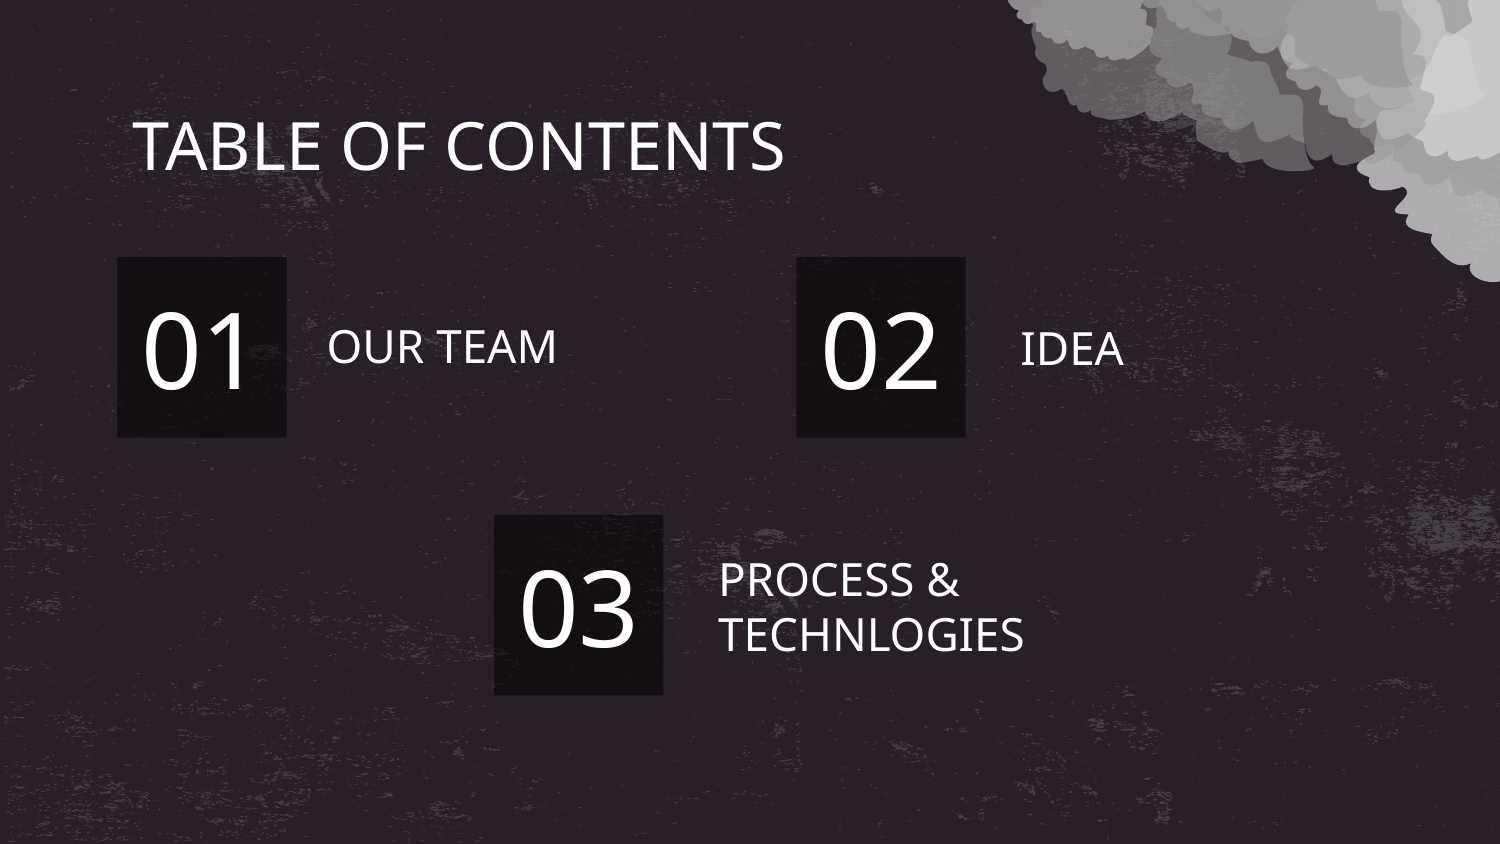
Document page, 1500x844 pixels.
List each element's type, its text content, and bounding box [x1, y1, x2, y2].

title 01 [117, 257, 287, 438]
subtitle IDEA [1005, 286, 1397, 409]
title 02 [796, 257, 966, 438]
subtitle PROCESS & TECHNLOGIES [703, 544, 1218, 666]
title TABLE OF CONTENTS [117, 88, 1383, 176]
text_box [1201, 0, 1435, 166]
title 03 [494, 514, 664, 696]
text_box [1030, 0, 1314, 172]
subtitle OUR TEAM [311, 284, 704, 407]
